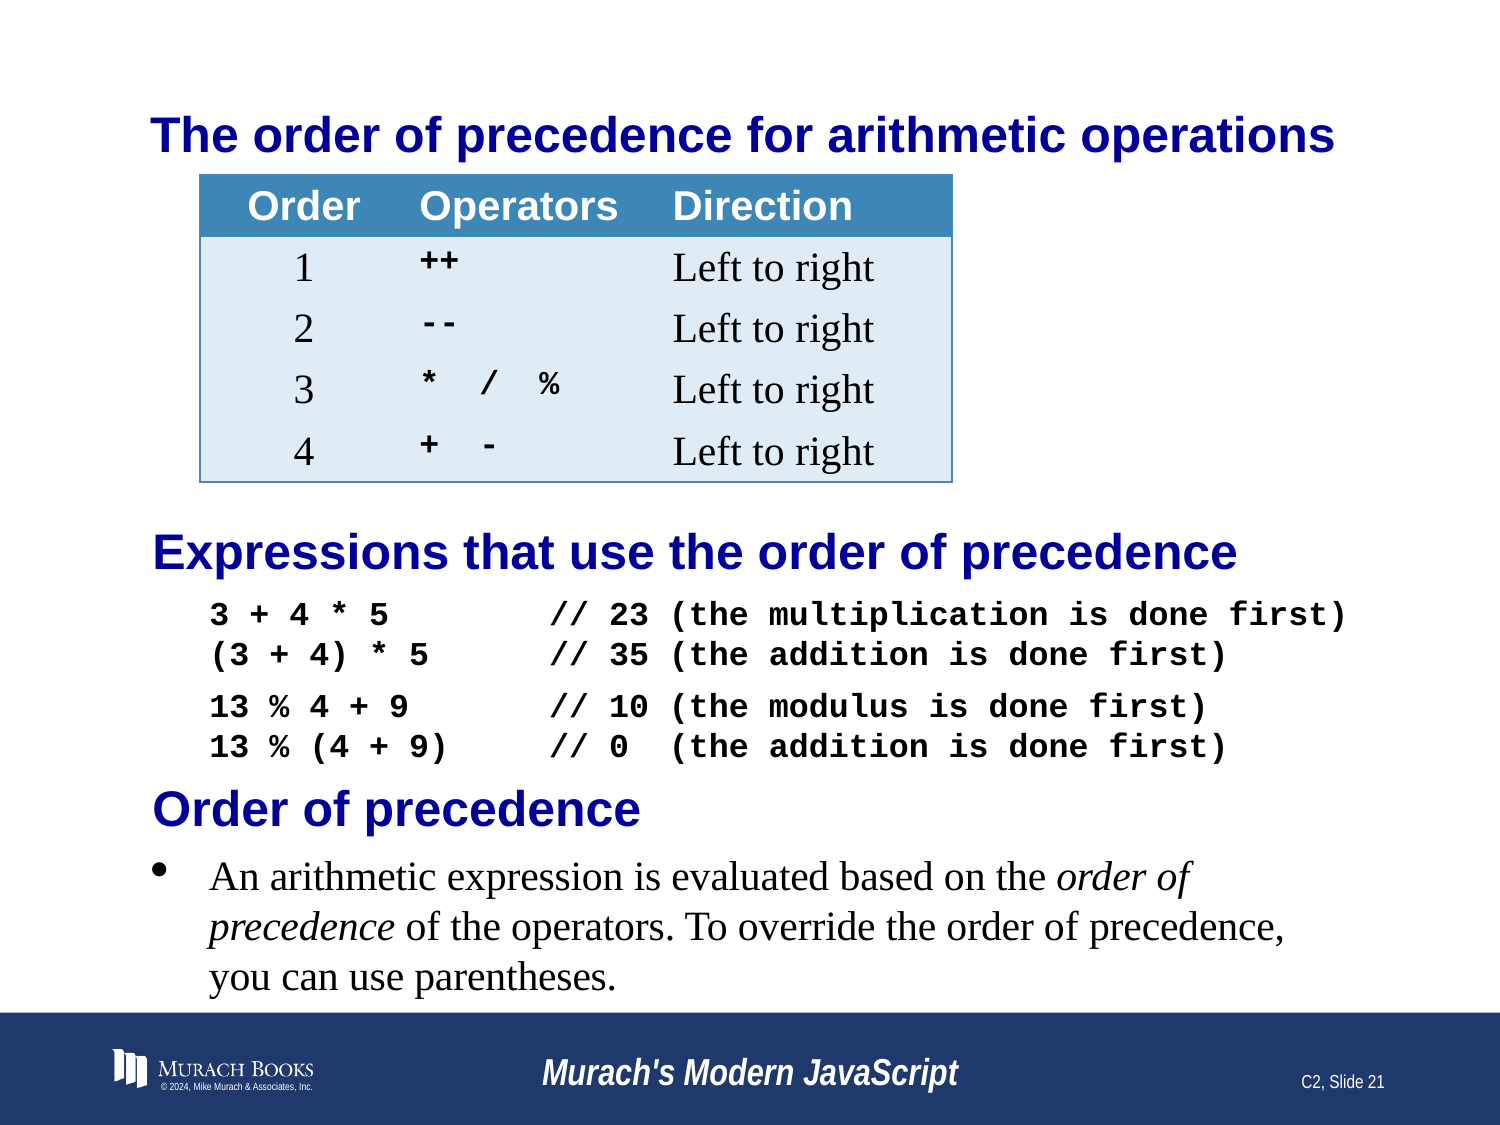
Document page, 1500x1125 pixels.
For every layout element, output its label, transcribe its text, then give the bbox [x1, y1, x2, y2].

slide_number C2, Slide 21 [1087, 1025, 1400, 1100]
table_cell ++ [408, 237, 661, 298]
table_cell 2 [201, 298, 408, 359]
table_cell + - [408, 420, 661, 481]
footer © 2024, Mike Murach & Associates, Inc. [12, 1025, 450, 1100]
table_cell Left to right [661, 298, 951, 359]
table_cell 4 [201, 420, 408, 481]
table_header Order [201, 176, 408, 237]
table_cell Left to right [661, 359, 951, 420]
table_cell 1 [201, 237, 408, 298]
table_cell * / % [408, 359, 661, 420]
table_header Operators [408, 176, 661, 237]
table_header Direction [661, 176, 951, 237]
title The order of precedence for arithmetic operations [150, 102, 1350, 164]
table_cell Left to right [661, 237, 951, 298]
table_cell 3 [201, 359, 408, 420]
table_cell Left to right [661, 420, 951, 481]
table_cell -- [408, 298, 661, 359]
slide_number Murach's Modern JavaScript [450, 1025, 1050, 1100]
list Expressions that use the order of precedence 3 + 4 * 5 // 23 (the multiplication is done first) (3 + 4) * 5 // 35 (the addition is done first) 13 % 4 + 9 // 10 (the modulus is done first) 13 % (4 + 9) // 0 (the addition is done first) Order of precedence An arithmetic expression is evaluated based on the order of precedence of the operators. To override the order of precedence, you can use parentheses. [137, 511, 1375, 975]
